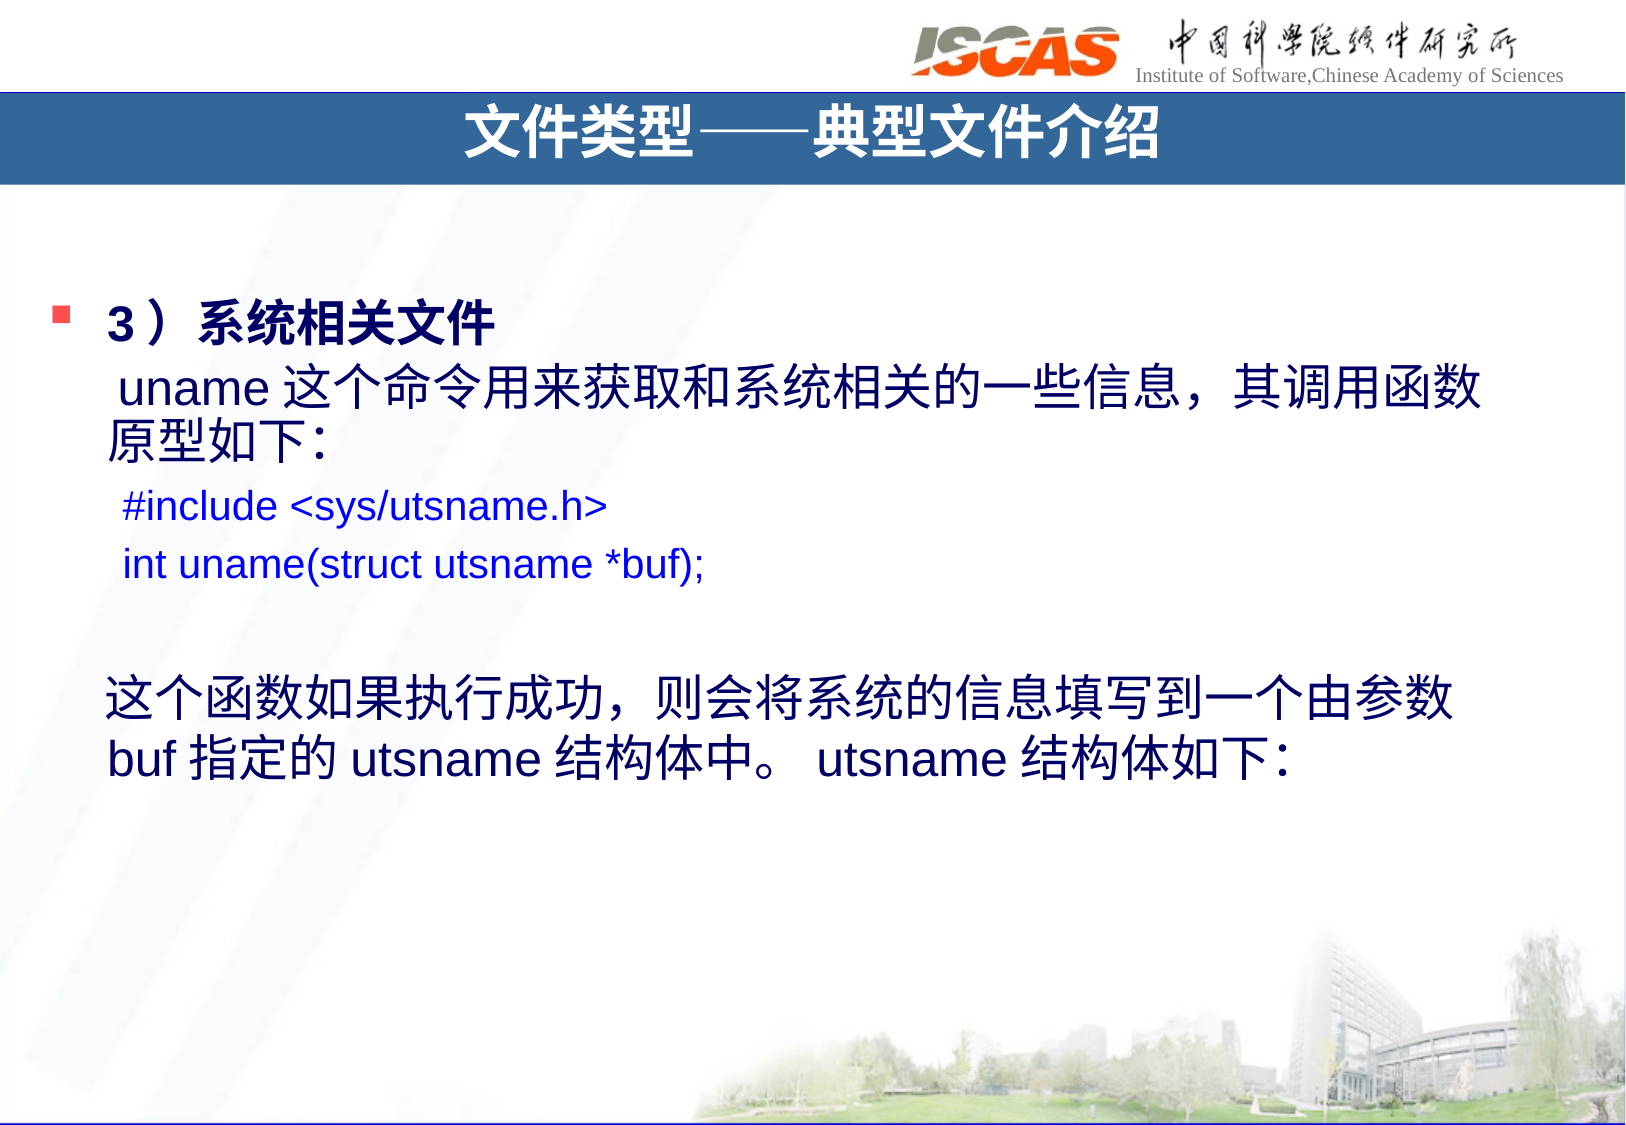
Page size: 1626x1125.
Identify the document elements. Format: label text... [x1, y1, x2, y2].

text_box 3）系统相关文件 uname这个命令用来获取和系统相关的一些信息，其调用函数原型如下： #include <sys/utsname.h> int uname(struct utsname *buf); 这个函数如果执行成功，则会将系统的信息填写到一个由参数buf指定的utsname结构体中。utsname结构体如下： [32, 290, 1545, 941]
text_box 文件类型——典型文件介绍 [0, 93, 1625, 185]
picture [1166, 15, 1519, 71]
picture [907, 18, 1132, 87]
picture [0, 92, 1626, 1125]
